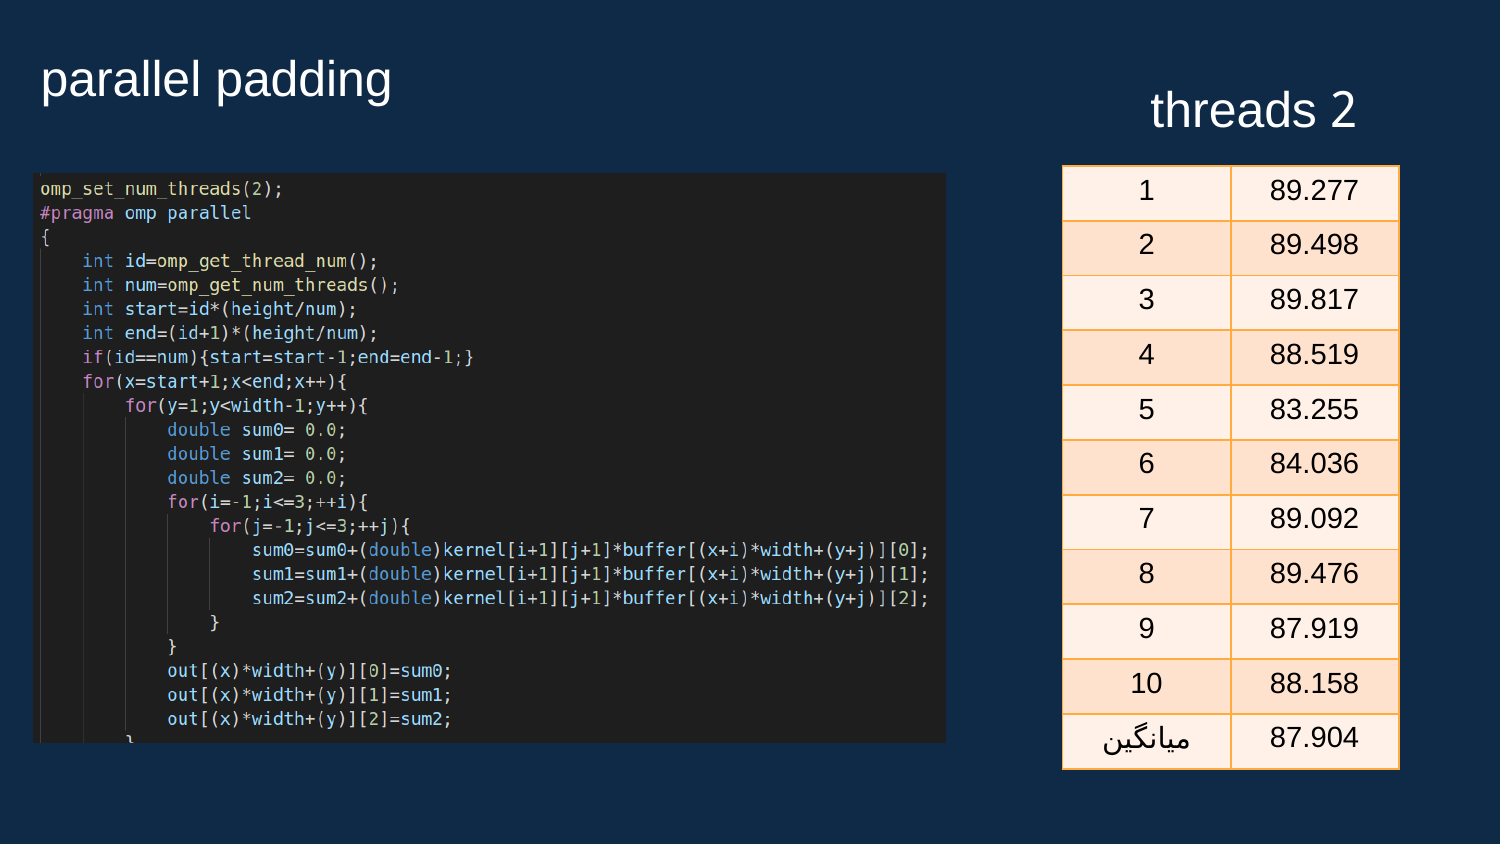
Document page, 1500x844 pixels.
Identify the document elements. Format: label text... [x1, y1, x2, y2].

table_cell 83.255 [1232, 386, 1398, 439]
table_cell 84.036 [1232, 441, 1398, 494]
table_cell 87.919 [1232, 605, 1398, 658]
table_cell 88.519 [1232, 331, 1398, 384]
table_cell 87.904 [1232, 715, 1398, 768]
table_cell 3 [1063, 276, 1230, 329]
table_cell 89.498 [1232, 222, 1398, 275]
picture [33, 173, 946, 743]
text_box parallel padding [14, 26, 408, 122]
table_cell 89.817 [1232, 276, 1398, 329]
table_cell 89.092 [1232, 496, 1398, 549]
table_header 1 [1063, 167, 1230, 220]
table_cell 89.476 [1232, 550, 1398, 603]
table_cell 8 [1063, 550, 1230, 603]
table_cell 7 [1063, 496, 1230, 549]
table_cell 6 [1063, 441, 1230, 494]
text_box 2 threads [979, 57, 1373, 153]
table_cell 10 [1063, 660, 1230, 713]
table_cell 88.158 [1232, 660, 1398, 713]
table_header 89.277 [1232, 167, 1398, 220]
table_cell میانگین [1063, 715, 1230, 768]
table_cell 2 [1063, 222, 1230, 275]
table_cell 9 [1063, 605, 1230, 658]
table_cell 5 [1063, 386, 1230, 439]
table_cell 4 [1063, 331, 1230, 384]
